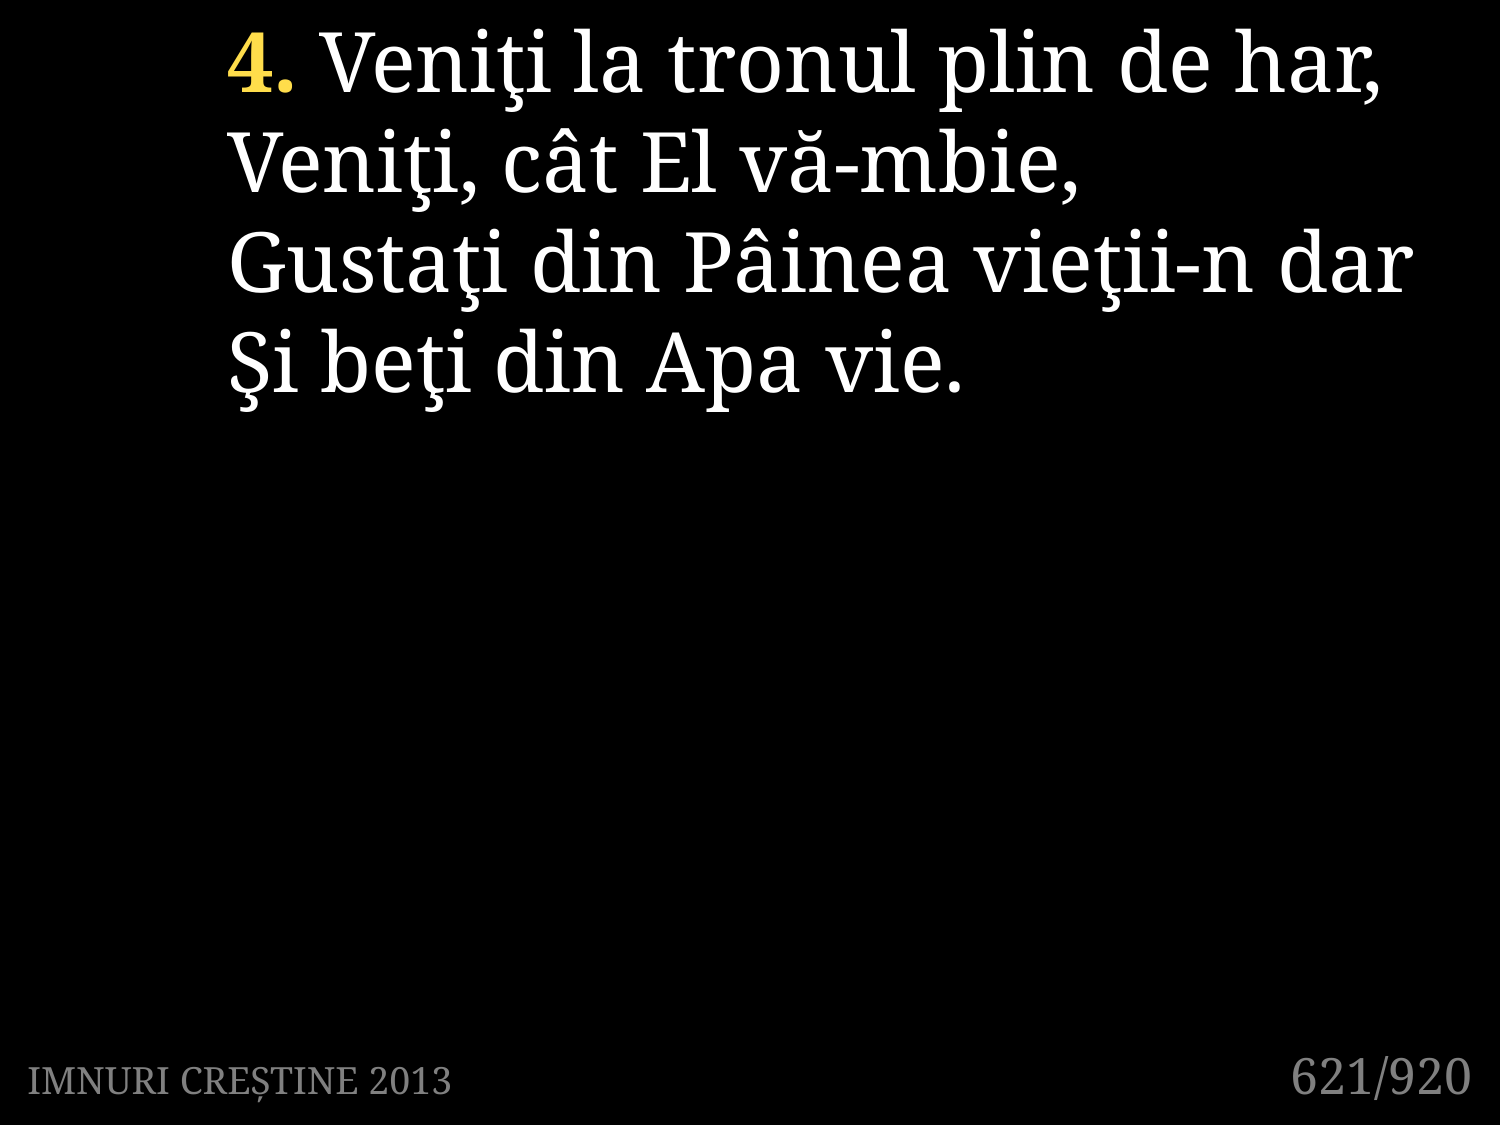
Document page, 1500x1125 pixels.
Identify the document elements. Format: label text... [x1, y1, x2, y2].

text_box 621/920 [637, 1037, 1488, 1113]
text_box IMNURI CREȘTINE 2013 [12, 1049, 637, 1110]
text_box 4. Veniţi la tronul plin de har, Veniţi, cât El vă-mbie, Gustaţi din Pâinea vieţii-n dar Şi beţi din Apa vie. [212, 2, 1500, 417]
